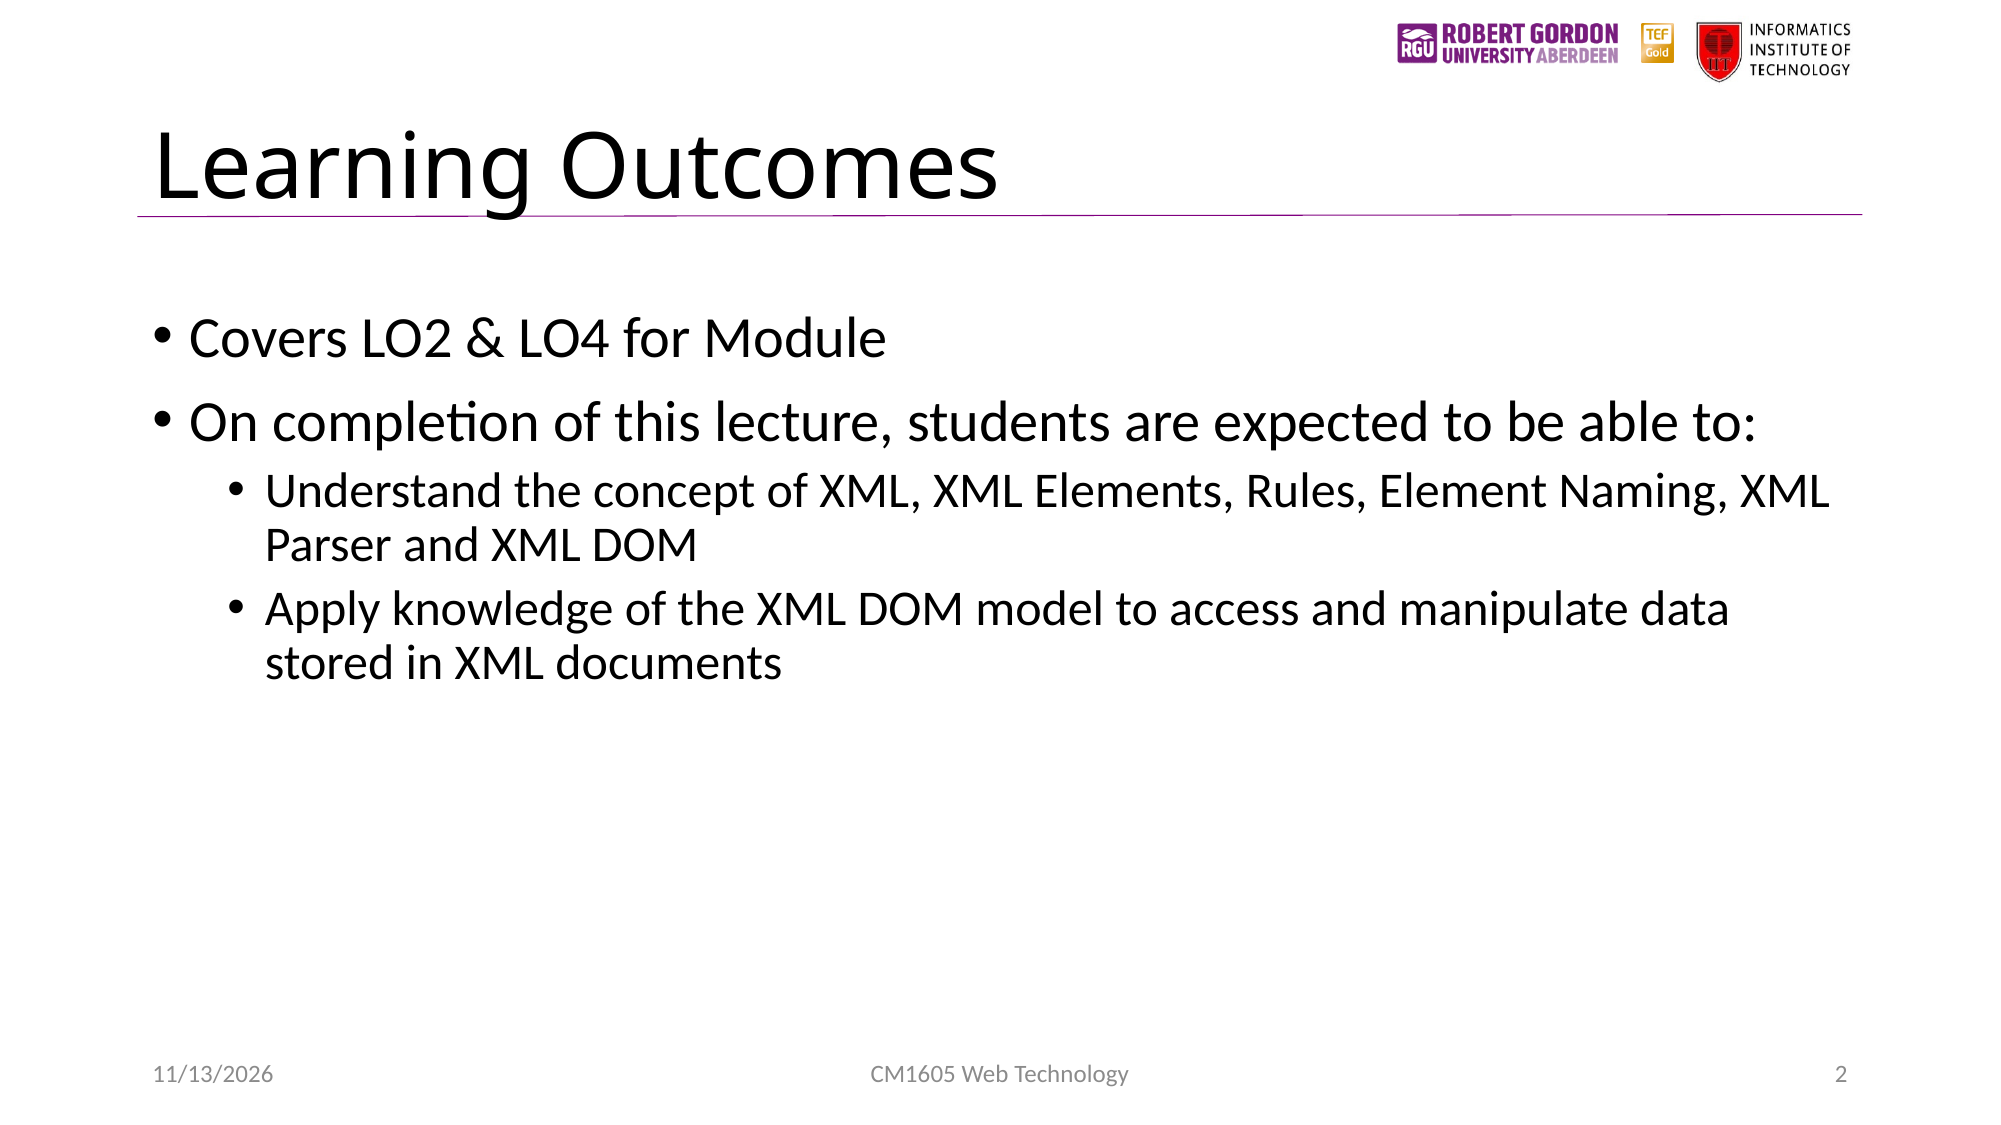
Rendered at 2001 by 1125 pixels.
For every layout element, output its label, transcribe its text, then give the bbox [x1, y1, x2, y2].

list Covers LO2 & LO4 for Module On completion of this lecture, students are expected to be able to: Understand the concept of XML, XML Elements, Rules, Element Naming, XML Parser and XML DOM Apply knowledge of the XML DOM model to access and manipulate data stored in XML documents [137, 299, 1863, 1014]
slide_number 2 [1412, 1042, 1863, 1103]
picture [1388, 5, 1863, 59]
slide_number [137, 1042, 588, 1103]
footer CM1605 Web Technology [662, 1042, 1338, 1103]
title Learning Outcomes [137, 59, 1863, 278]
